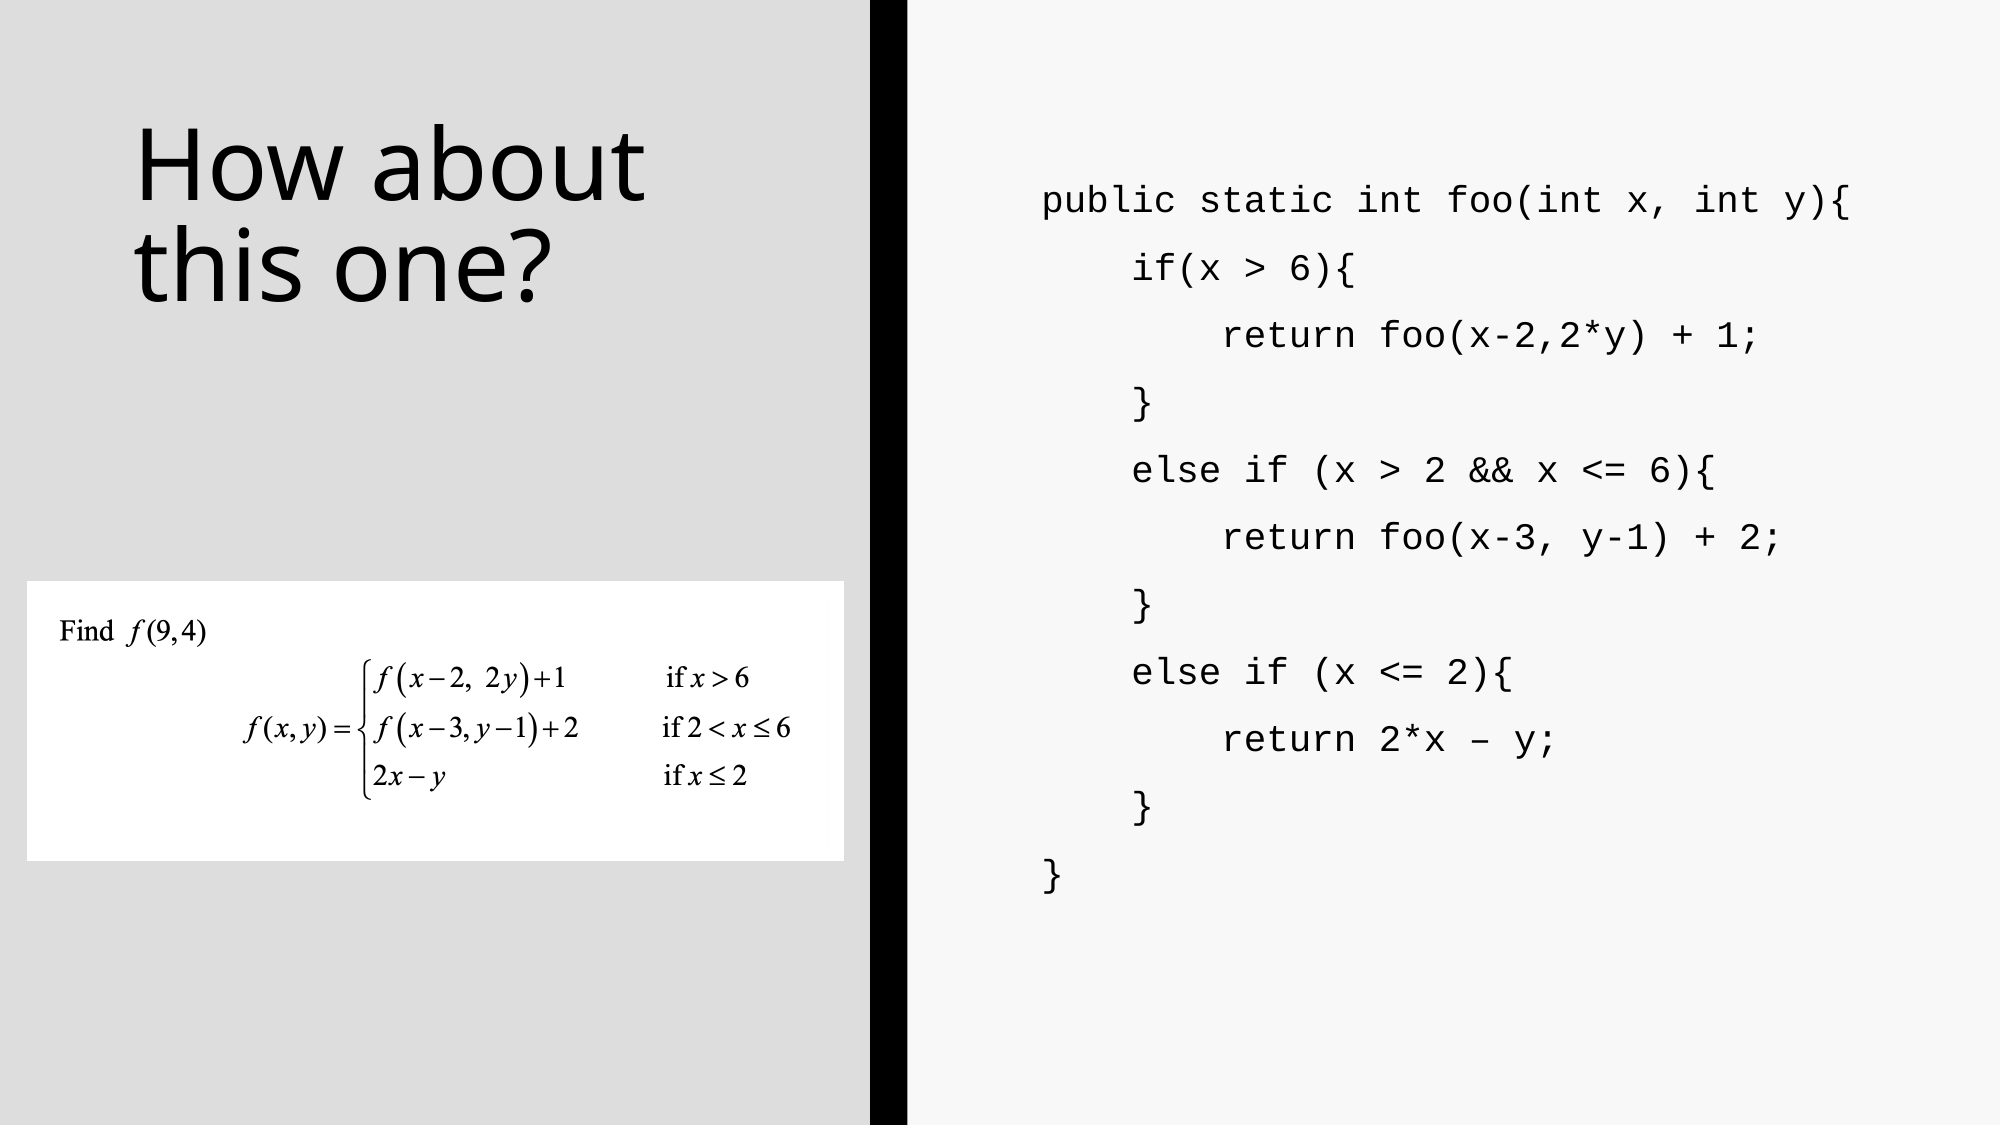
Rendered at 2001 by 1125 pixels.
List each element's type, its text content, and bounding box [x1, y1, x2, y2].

picture [41, 595, 829, 847]
list public static int foo(int x, int y){ if(x > 6){ return foo(x-2,2*y) + 1; } else if (x > 2 && x <= 6){ return foo(x-3, y-1) + 2; } else if (x <= 2){ return 2*x – y; } } [1026, 112, 1882, 962]
title How about this one? [118, 112, 752, 467]
